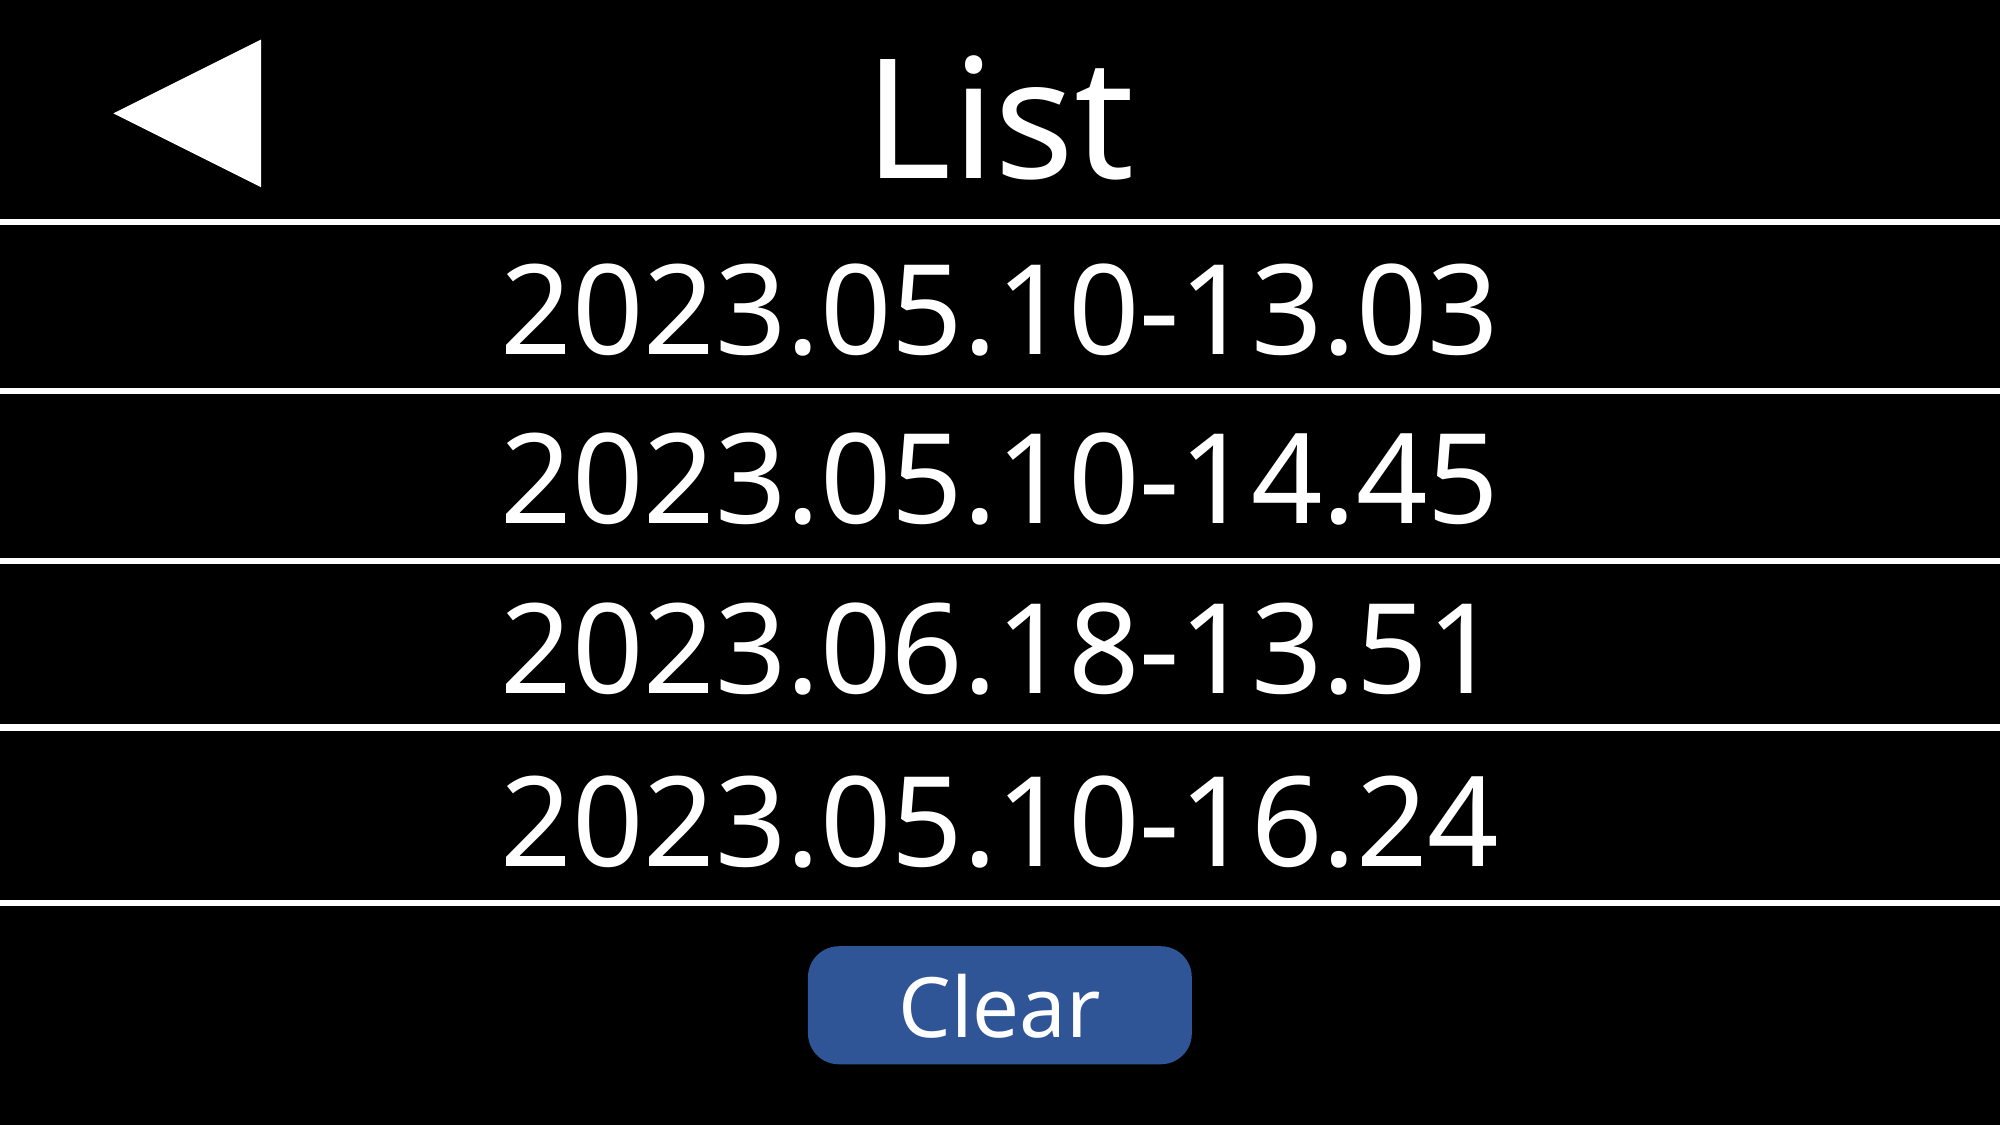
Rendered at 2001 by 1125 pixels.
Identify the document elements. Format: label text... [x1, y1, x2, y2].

text_box [824, 1062, 1175, 1066]
text_box 2023.05.10-16.24 [468, 734, 1532, 900]
text_box Clear [811, 947, 1188, 1062]
text_box 2023.06.18-13.51 [468, 561, 1532, 726]
text_box [111, 37, 263, 189]
text_box 2023.05.10-14.45 [468, 392, 1532, 556]
text_box [806, 961, 811, 1049]
text_box [1188, 960, 1193, 1051]
text_box 2023.05.10-13.03 [468, 223, 1532, 387]
text_box List [599, 4, 1401, 220]
